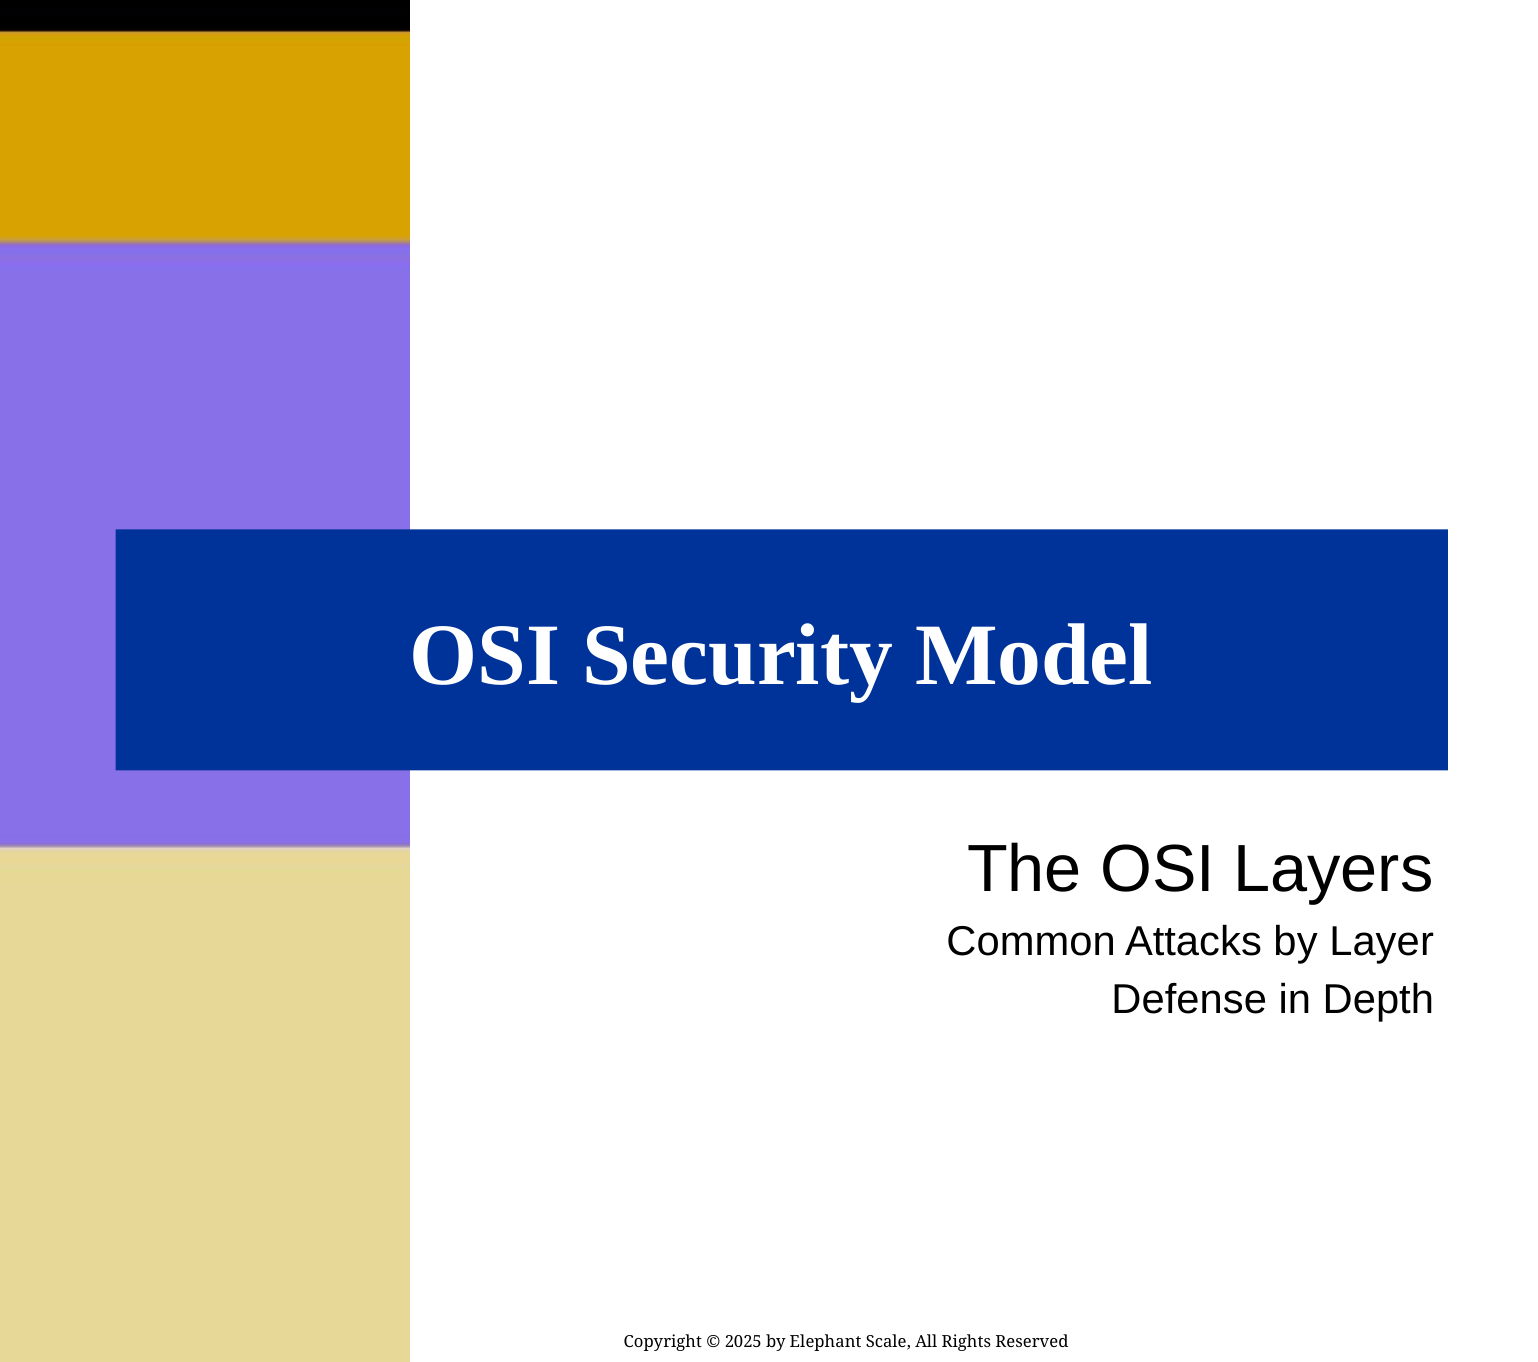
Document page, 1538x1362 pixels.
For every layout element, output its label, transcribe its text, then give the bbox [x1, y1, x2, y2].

text_box Copyright © 2025 by Elephant Scale, All Rights Reserved [608, 1322, 1085, 1358]
picture [0, 0, 410, 1362]
title OSI Security Model [115, 529, 1449, 771]
subtitle The OSI Layers Common Attacks by Layer Defense in Depth [409, 817, 1450, 884]
